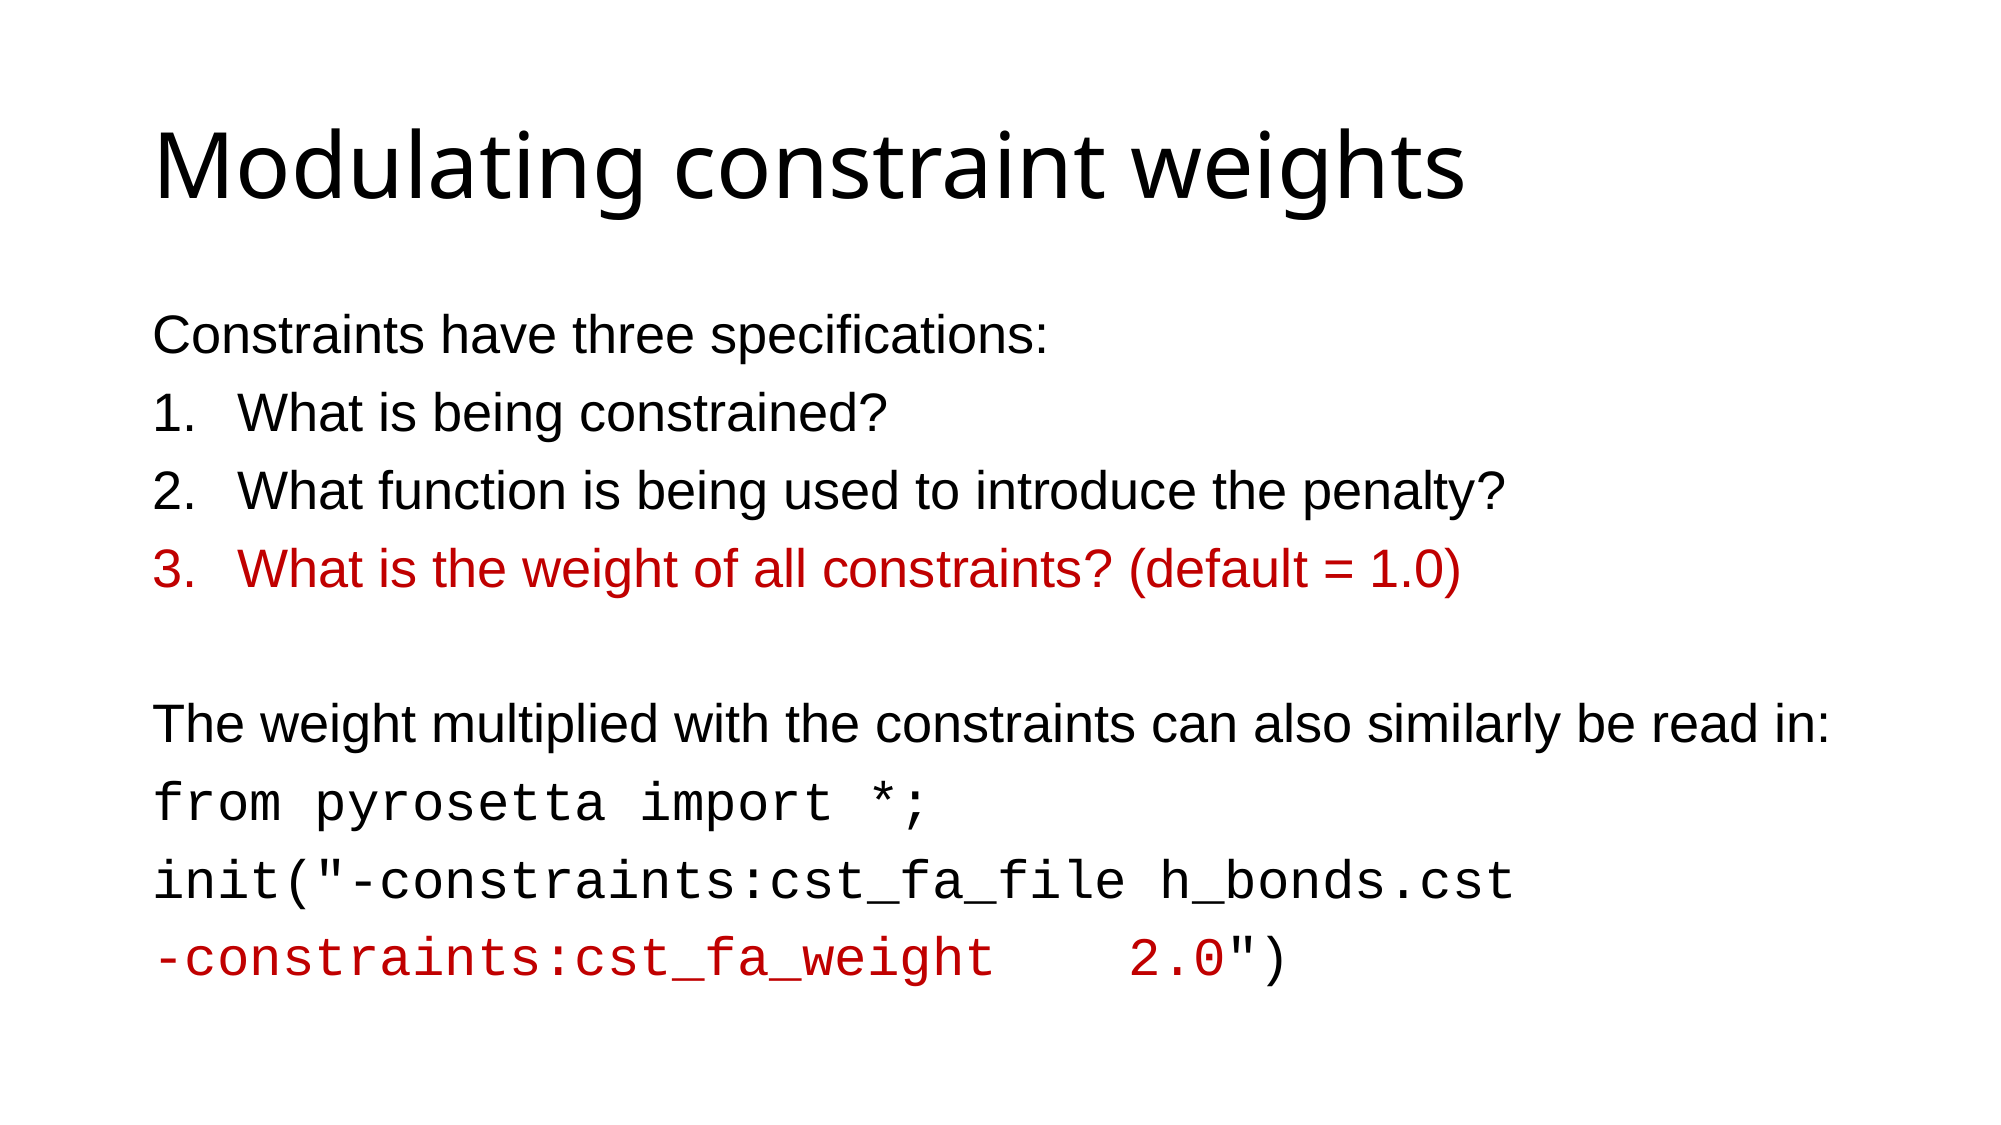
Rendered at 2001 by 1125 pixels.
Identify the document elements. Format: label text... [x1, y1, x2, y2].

title Modulating constraint weights [137, 59, 1863, 278]
list Constraints have three specifications: What is being constrained? What function is being used to introduce the penalty? What is the weight of all constraints? (default = 1.0) The weight multiplied with the constraints can also similarly be read in: from pyrosetta import *; init("-constraints:cst_fa_file h_bonds.cst -constraints:cst_fa_weight 2.0") [137, 299, 1863, 1014]
